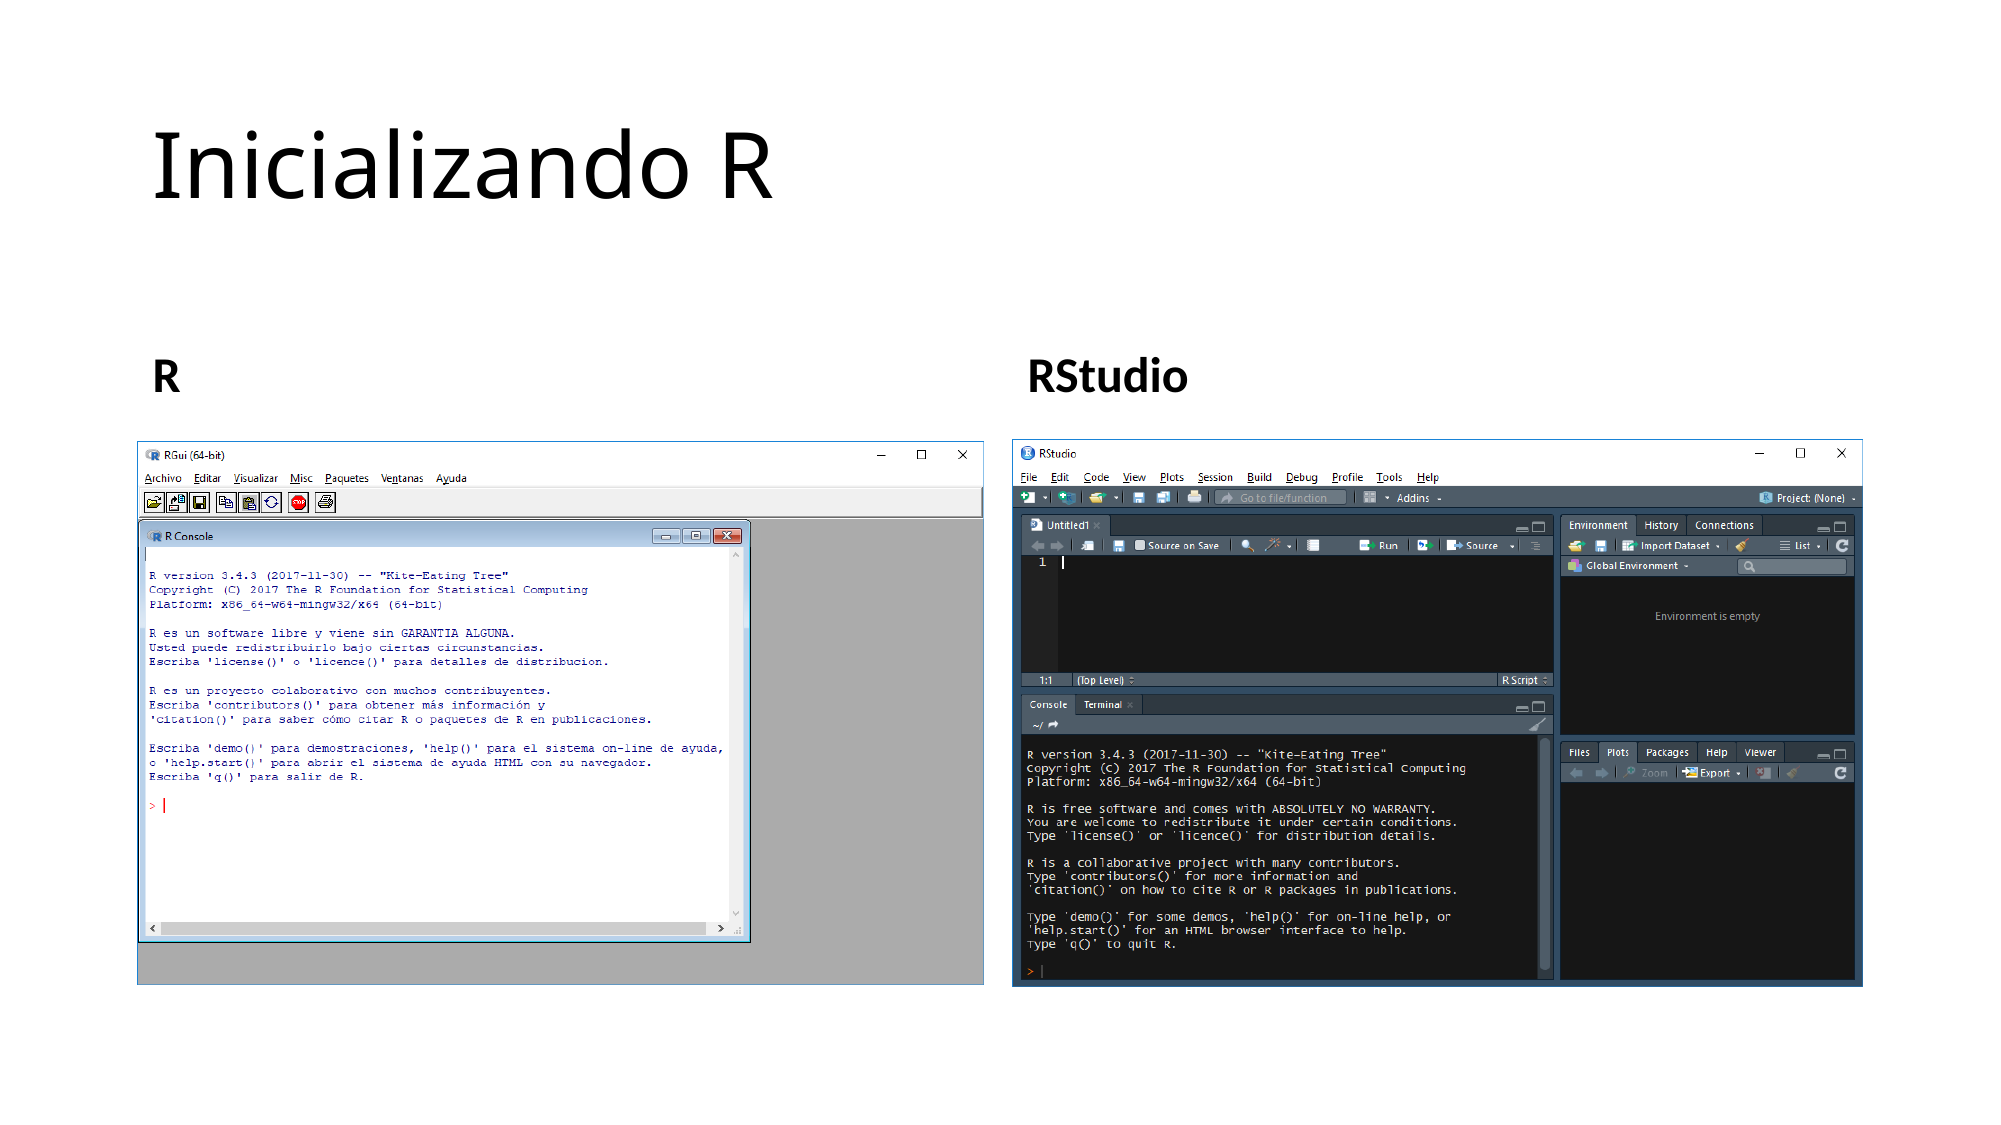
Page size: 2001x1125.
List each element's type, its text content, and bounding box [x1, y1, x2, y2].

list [137, 441, 984, 985]
title Inicializando R [137, 59, 1863, 278]
list R [137, 275, 984, 411]
list RStudio [1012, 275, 1863, 411]
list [1012, 439, 1863, 987]
